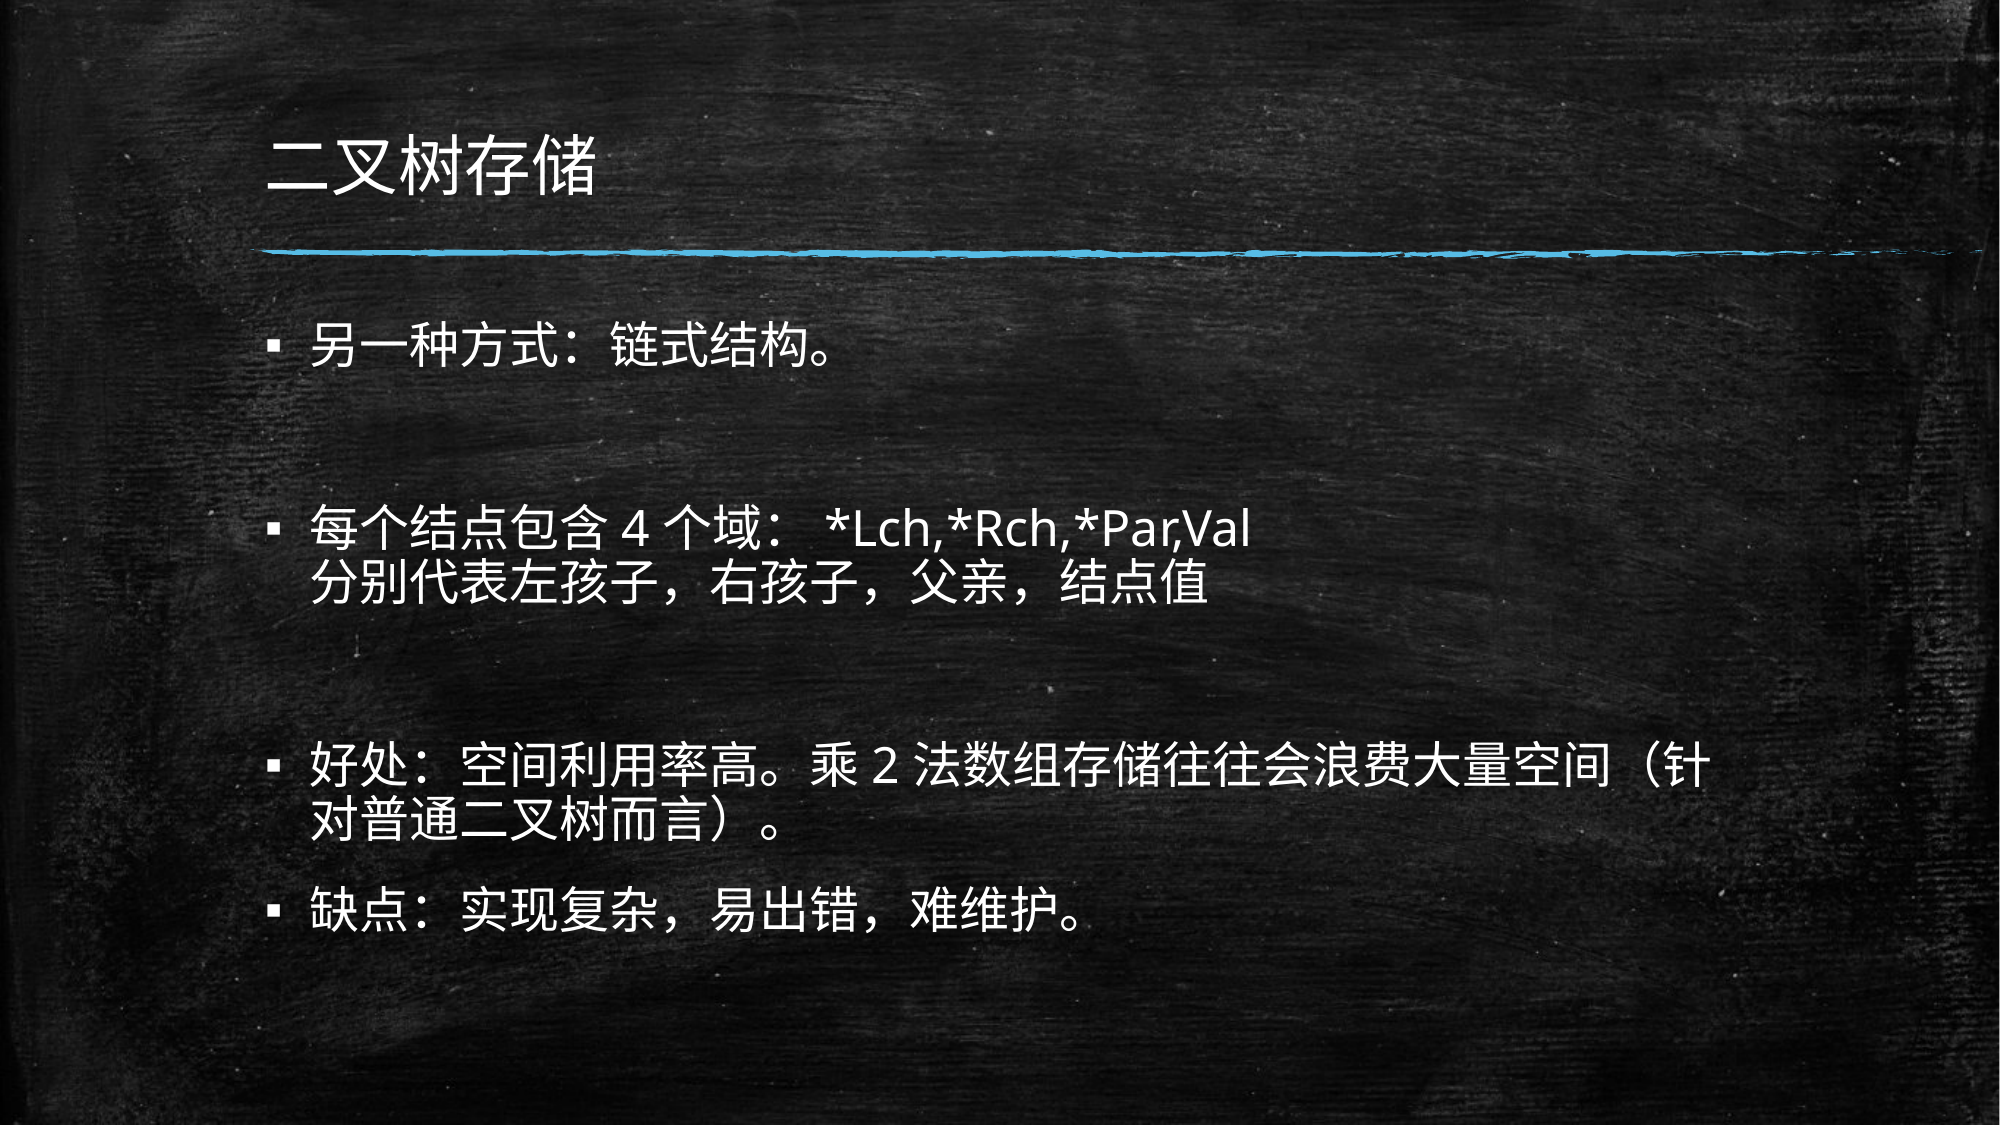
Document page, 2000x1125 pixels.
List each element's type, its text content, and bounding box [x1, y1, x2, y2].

list 另一种方式：链式结构。 每个结点包含4个域：*Lch,*Rch,*Par,Val 分别代表左孩子，右孩子，父亲，结点值 好处：空间利用率高。乘2法数组存储往往会浪费大量空间（针对普通二叉树而言）。 缺点：实现复杂，易出错，难维护。 [249, 312, 1750, 1013]
title 二叉树存储 [249, 45, 1750, 213]
